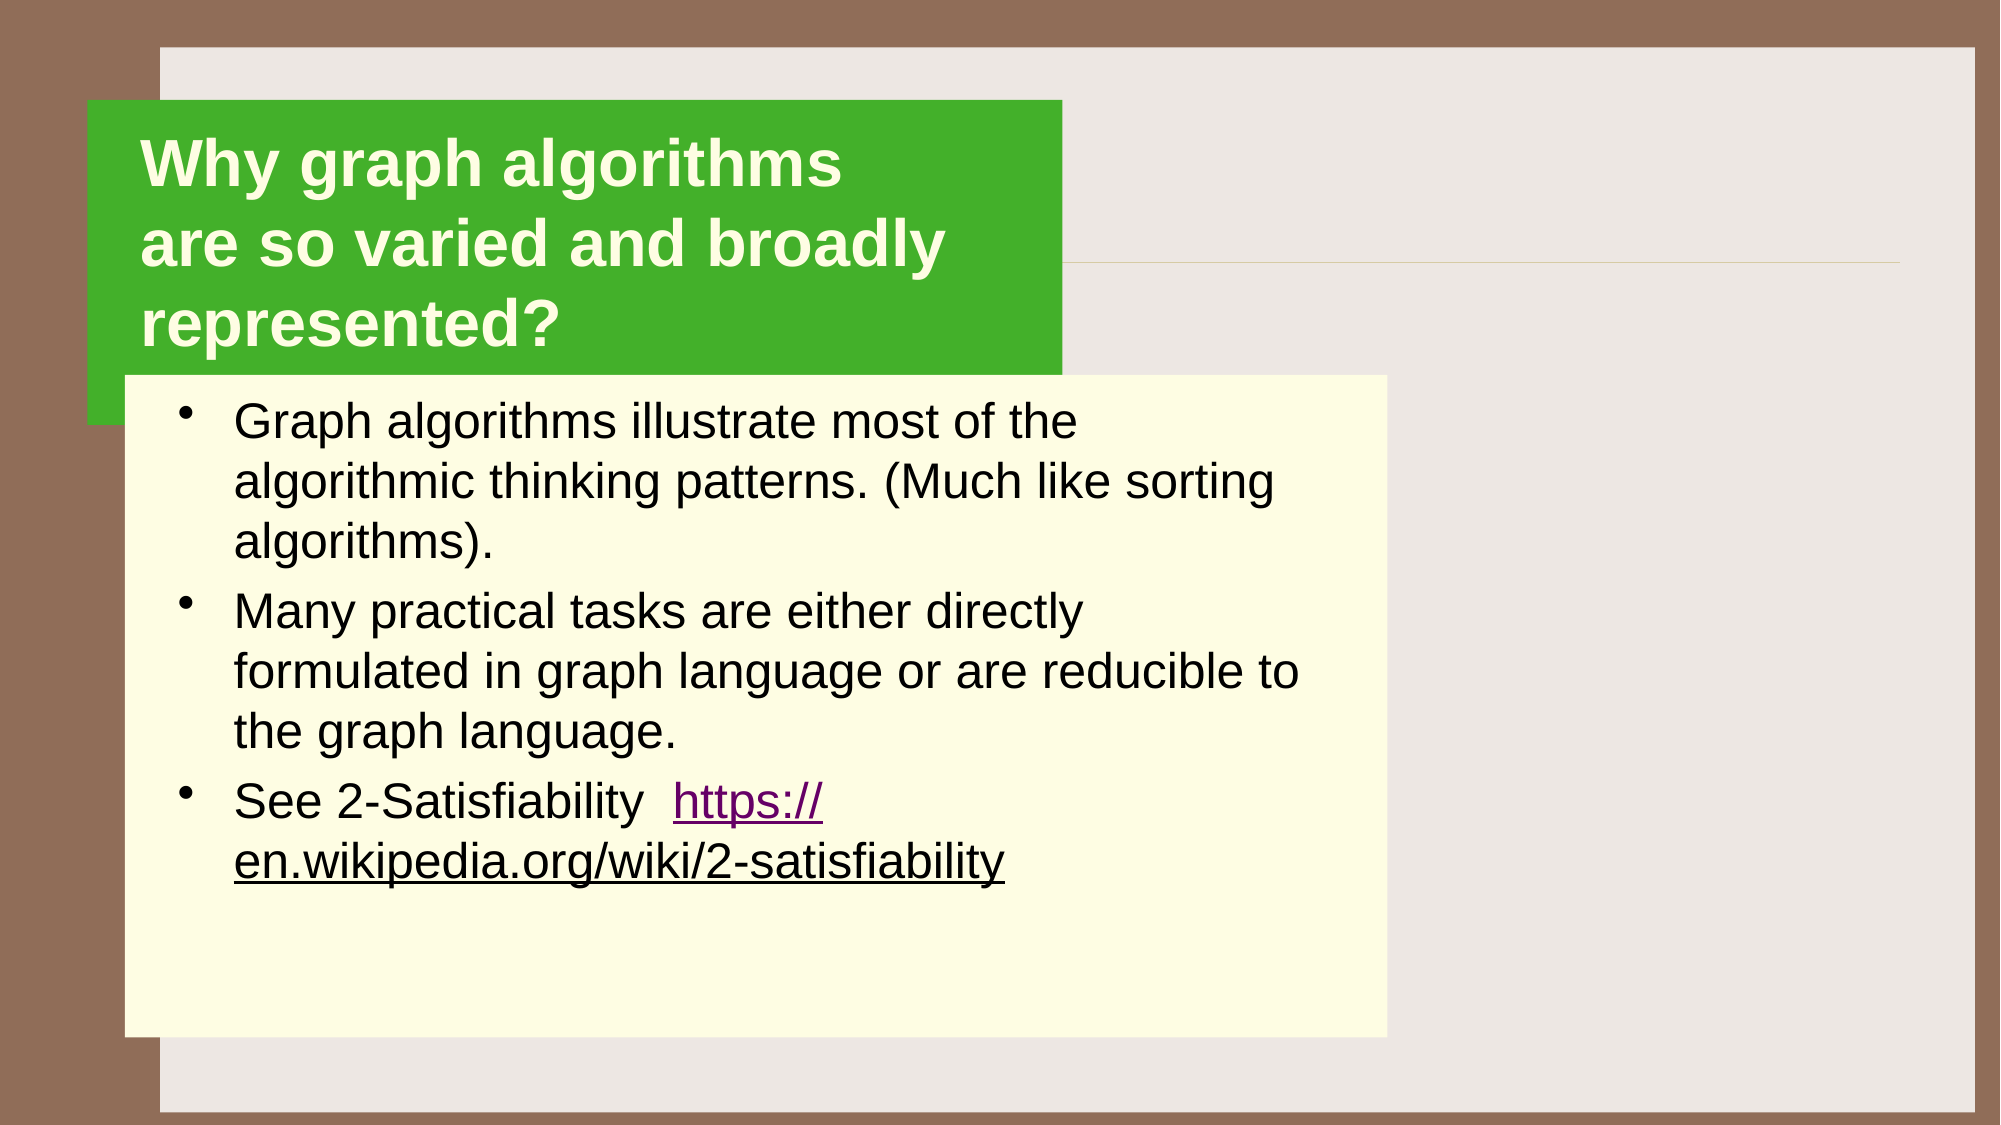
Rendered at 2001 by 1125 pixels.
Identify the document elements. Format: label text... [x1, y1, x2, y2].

list Why graph algorithms are so varied and broadly represented? [125, 112, 975, 363]
list Graph algorithms illustrate most of the algorithmic thinking patterns. (Much like sorting algorithms). Many practical tasks are either directly formulated in graph language or are reducible to the graph language. See 2-Satisfiability https://en.wikipedia.org/wiki/2-satisfiability [162, 381, 1338, 931]
